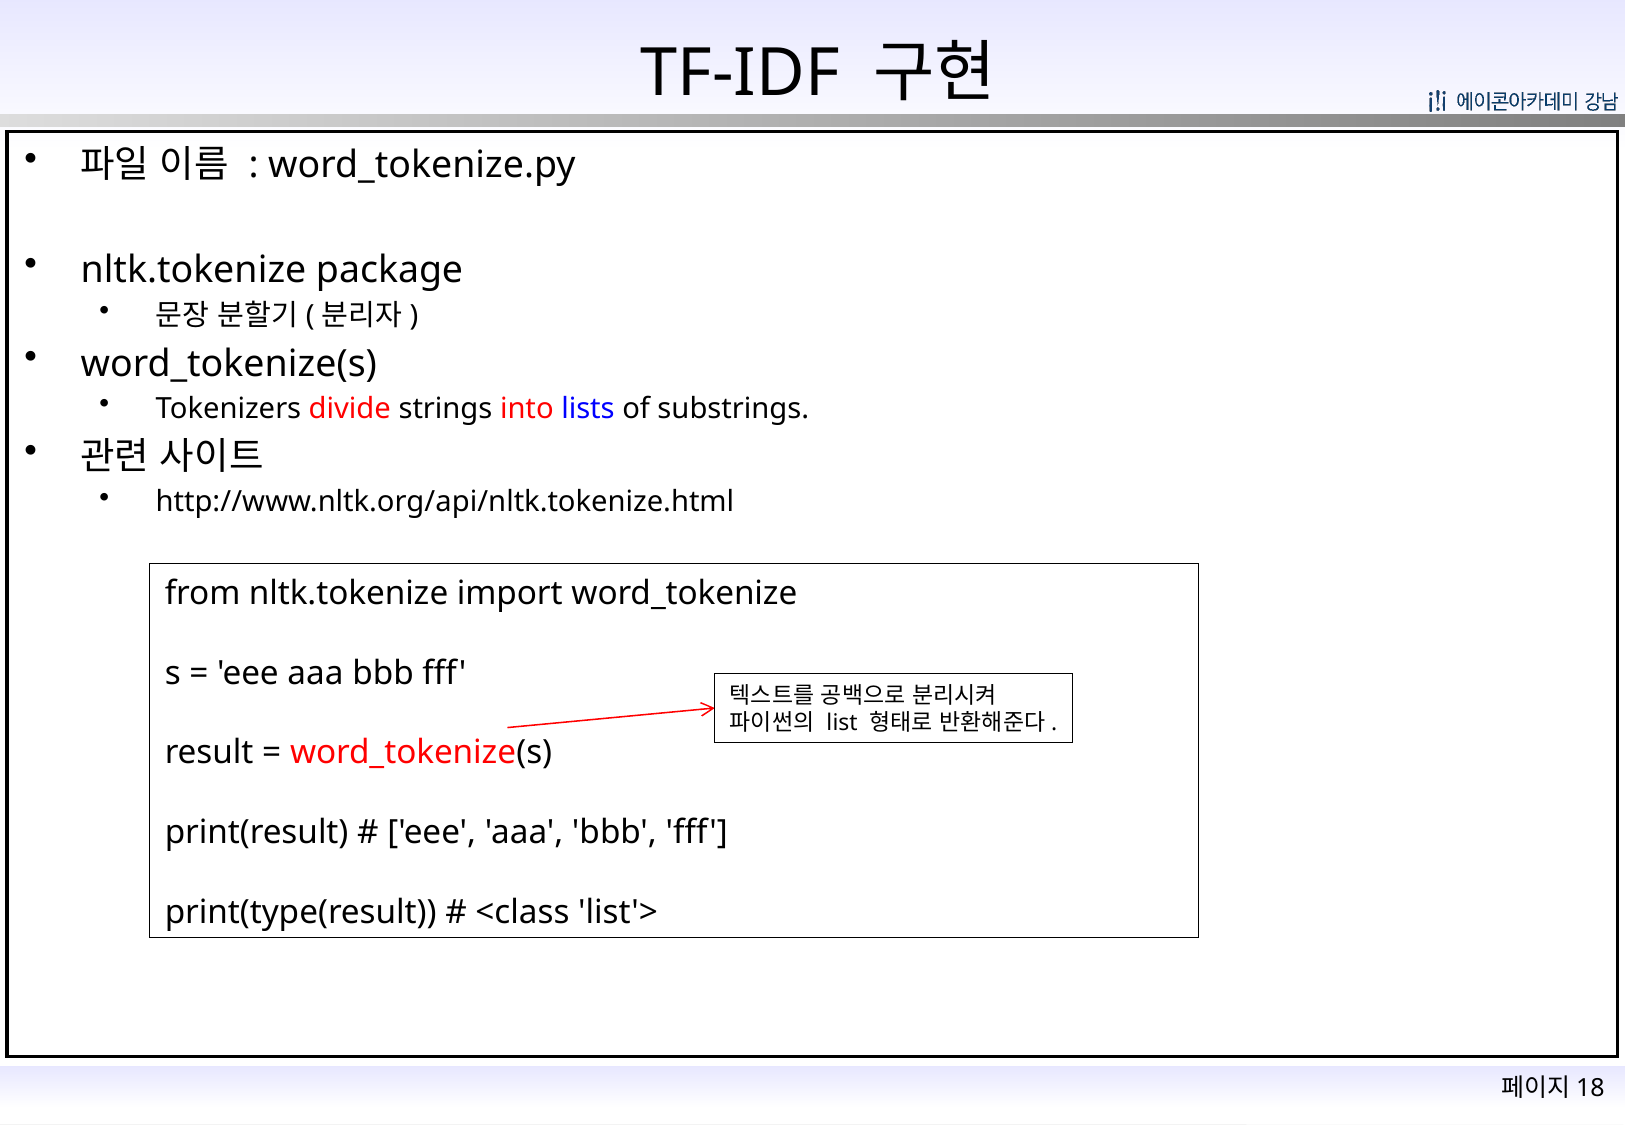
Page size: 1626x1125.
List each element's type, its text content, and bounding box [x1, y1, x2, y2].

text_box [507, 708, 728, 728]
picture [1578, 90, 1618, 112]
title TF-IDF 구현 [59, 24, 1578, 113]
text_box 파일 이름 : word_tokenize.py nltk.tokenize package 문장 분할기(분리자) word_tokenize(s) Tokenizers divide strings into lists of substrings. 관련 사이트 http://www.nltk.org/api/nltk.tokenize.html [9, 132, 1592, 526]
text_box from nltk.tokenize import word_tokenize s = 'eee aaa bbb fff' result = word_tokenize(s) print(result) # ['eee', 'aaa', 'bbb', 'fff'] print(type(result)) # <class 'list'> [149, 563, 1199, 938]
text_box 텍스트를 공백으로 분리시켜 파이썬의 list 형태로 반환해준다. [714, 673, 1073, 743]
